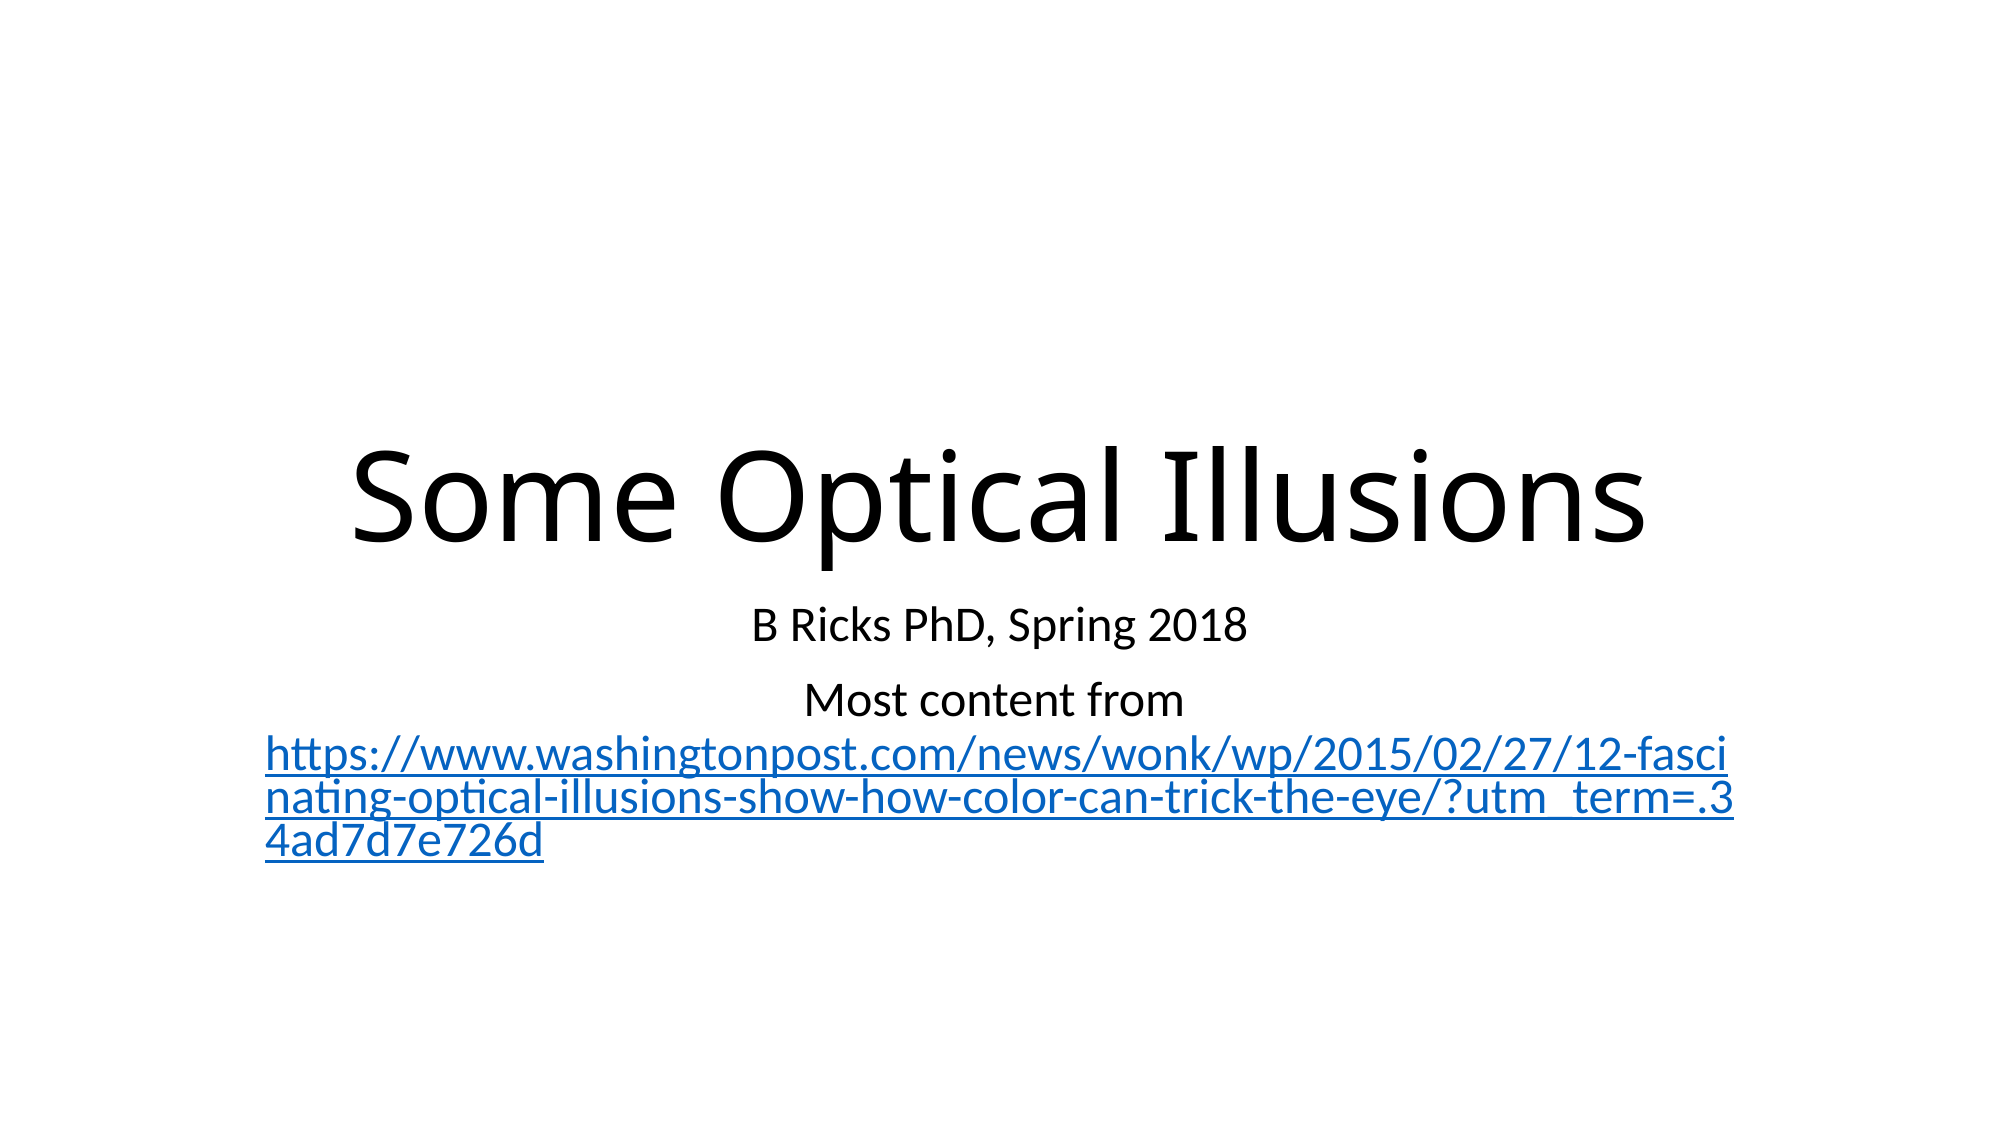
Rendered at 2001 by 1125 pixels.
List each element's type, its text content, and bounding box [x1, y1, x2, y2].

title Some Optical Illusions [249, 184, 1750, 576]
subtitle B Ricks PhD, Spring 2018 Most content from https://www.washingtonpost.com/news/wonk/wp/2015/02/27/12-fascinating-optical-illusions-show-how-color-can-trick-the-eye/?utm_term=.34ad7d7e726d [249, 590, 1750, 863]
